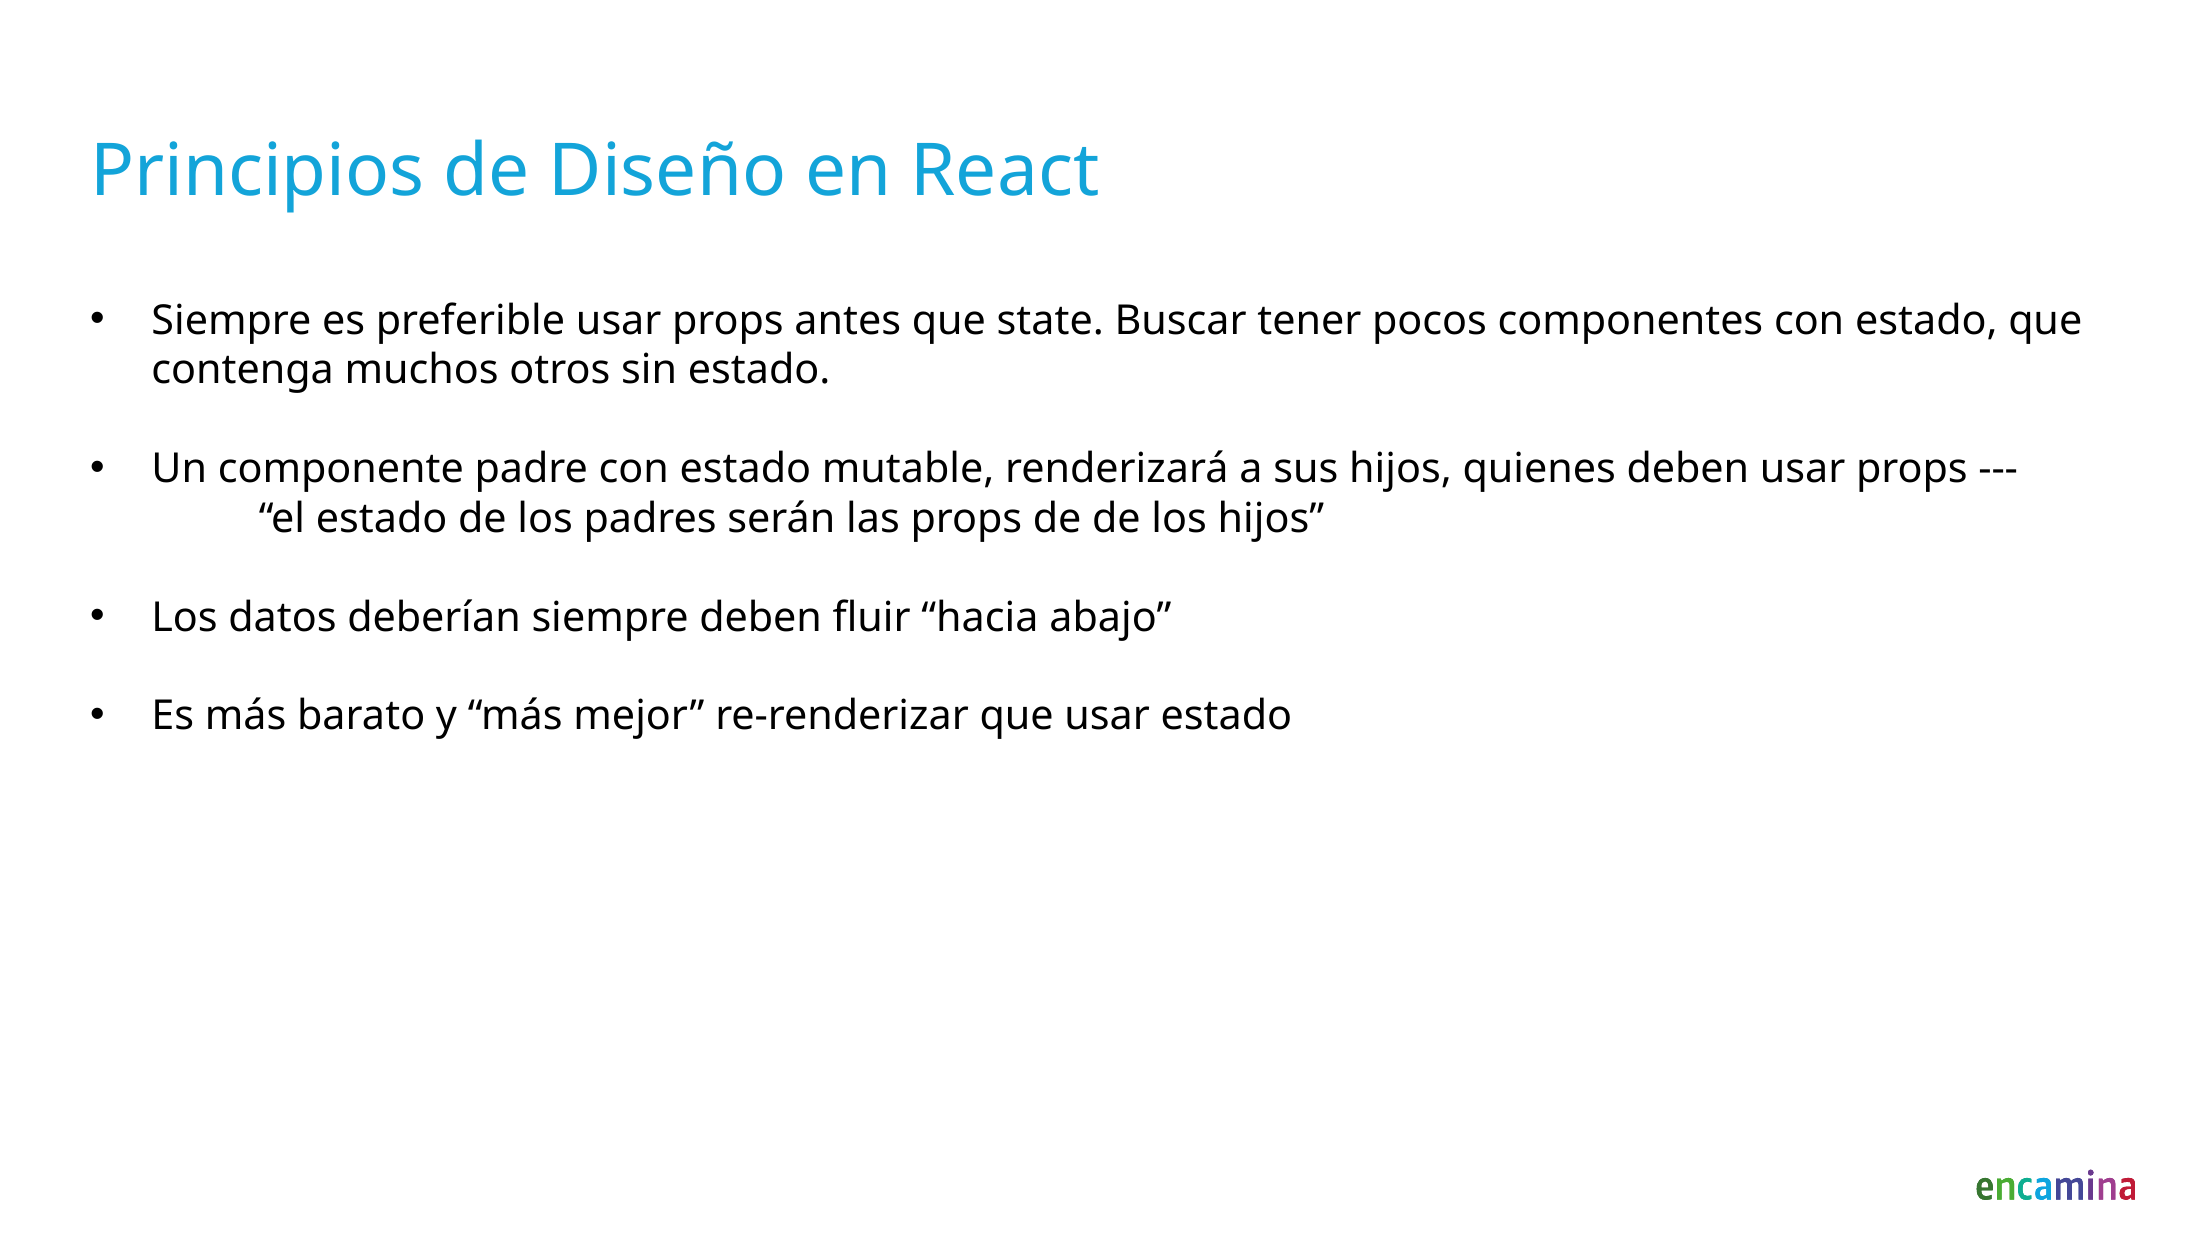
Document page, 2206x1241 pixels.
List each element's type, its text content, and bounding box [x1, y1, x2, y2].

list Siempre es preferible usar props antes que state. Buscar tener pocos componentes con estado, que contenga muchos otros sin estado. Un componente padre con estado mutable, renderizará a sus hijos, quienes deben usar props --- “el estado de los padres serán las props de de los hijos” Los datos deberían siempre deben fluir “hacia abajo” Es más barato y “más mejor” re-renderizar que usar estado [75, 277, 2131, 1102]
title Principios de Diseño en React [75, 107, 2131, 246]
